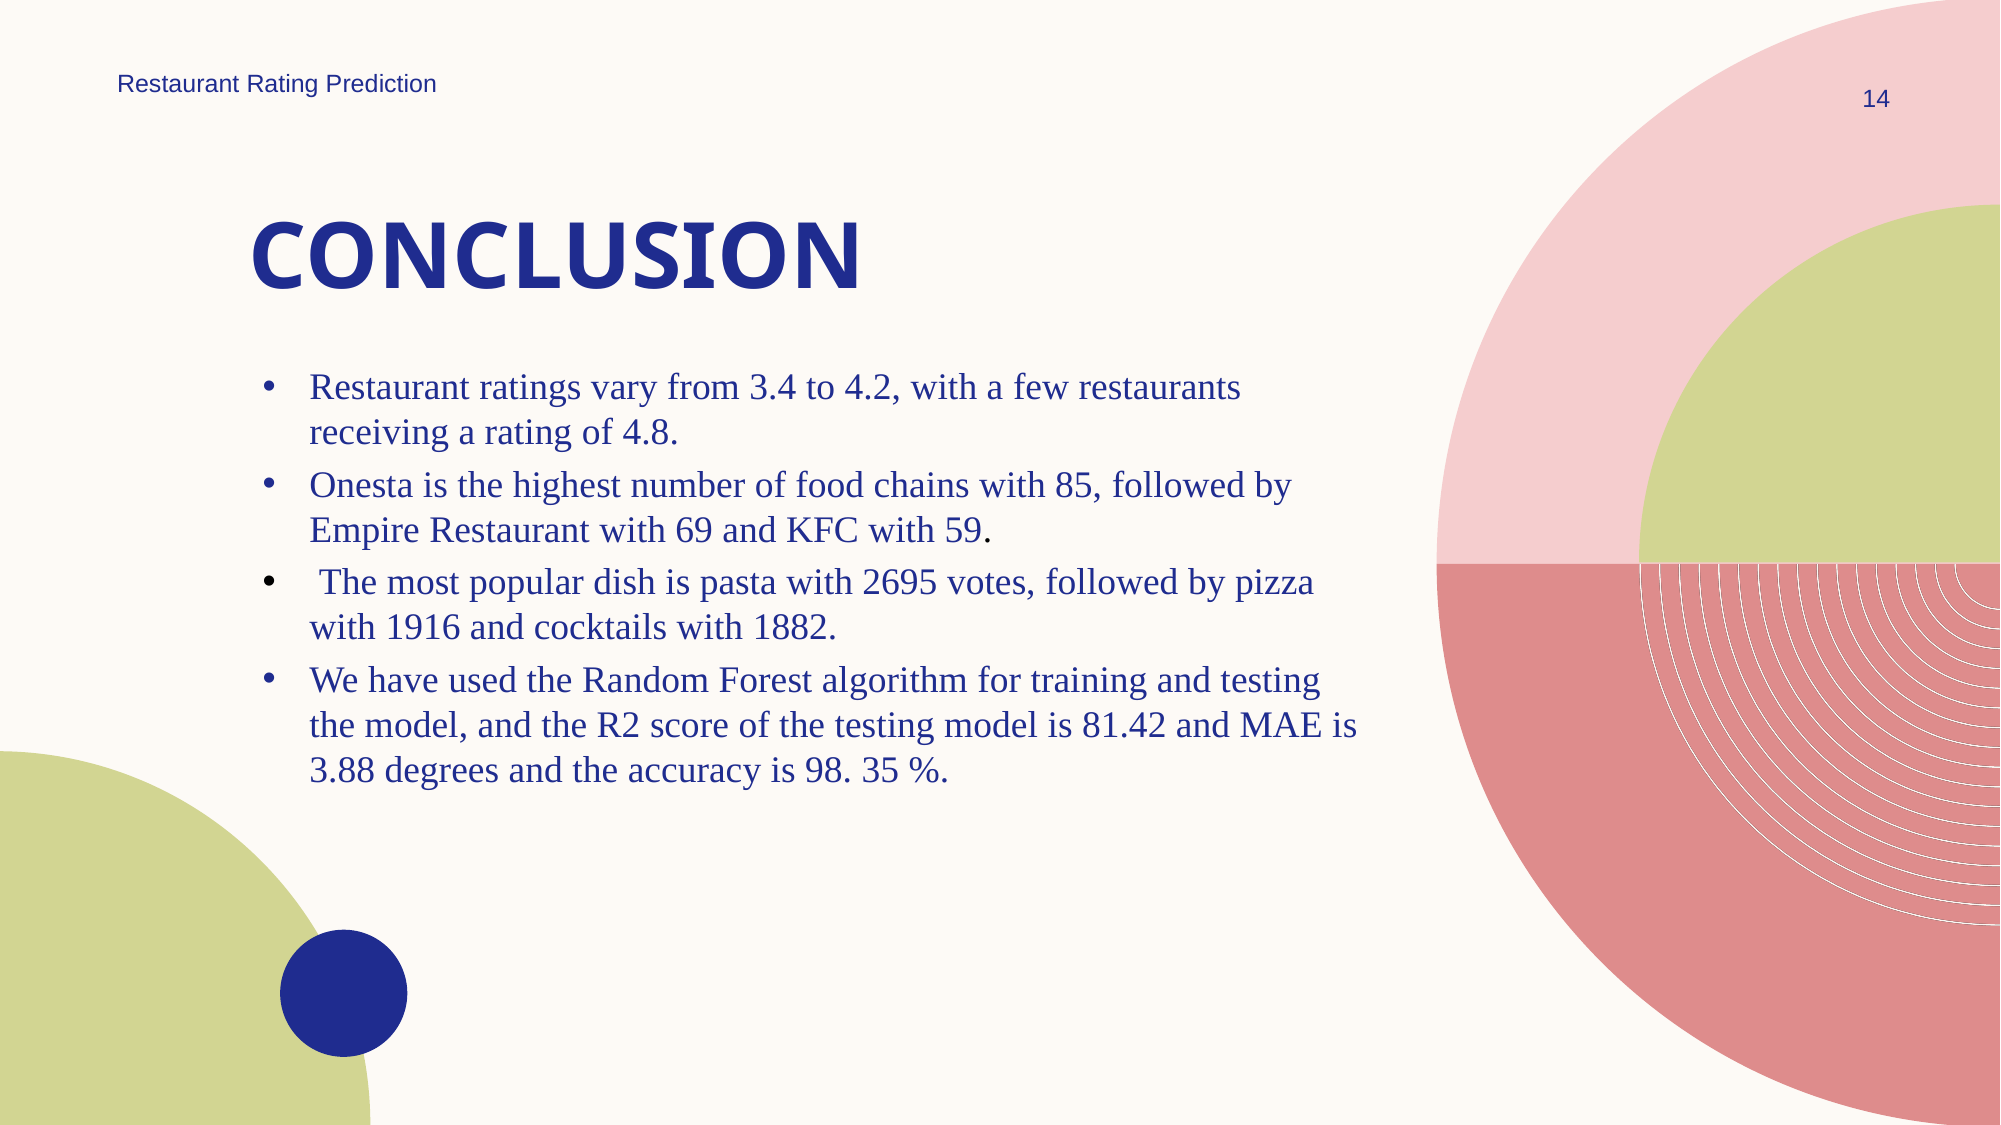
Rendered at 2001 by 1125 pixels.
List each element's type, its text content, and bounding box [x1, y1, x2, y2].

picture [1639, 564, 2000, 926]
footer Restaurant Rating Prediction [101, 75, 627, 120]
slide_number 14 [1795, 75, 1958, 120]
list Restaurant ratings vary from 3.4 to 4.2, with a few restaurants receiving a rating of 4.8. Onesta is the highest number of food chains with 85, followed by Empire Restaurant with 69 and KFC with 59. The most popular dish is pasta with 2695 votes, followed by pizza with 1916 and cocktails with 1882. We have used the Random Forest algorithm for training and testing the model, and the R2 score of the testing model is 81.42 and MAE is 3.88 degrees and the accuracy is 98. 35 %. [247, 355, 1381, 1050]
title Conclusion [233, 188, 1344, 315]
